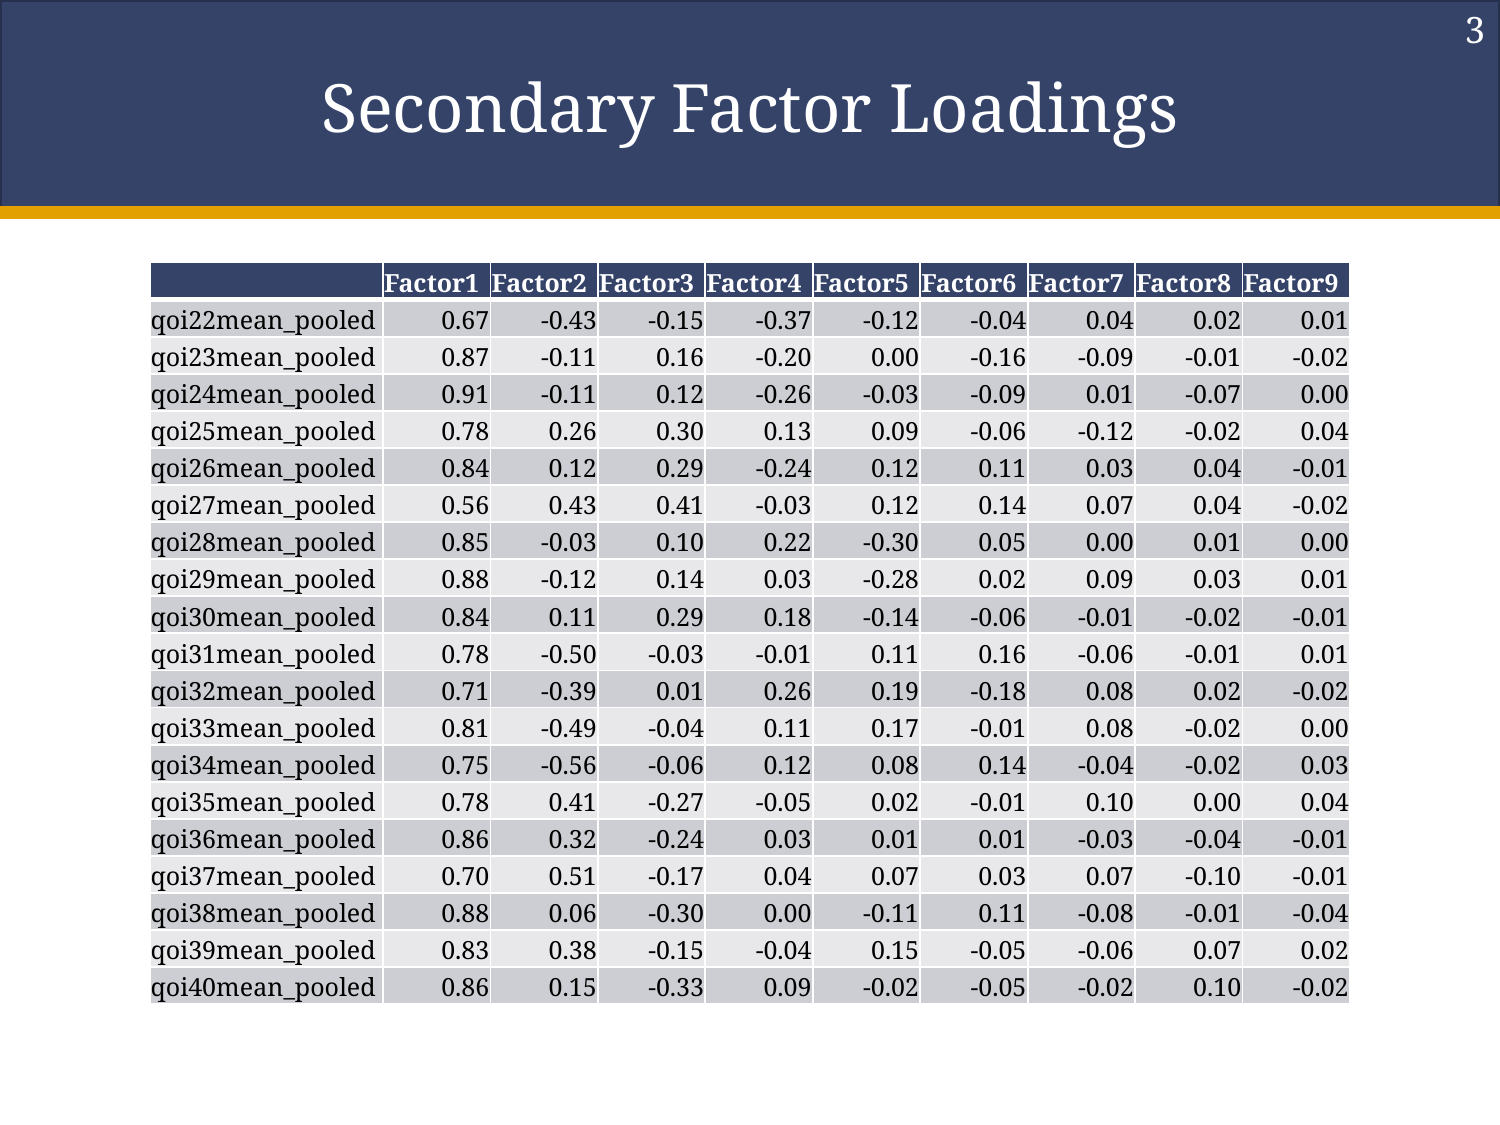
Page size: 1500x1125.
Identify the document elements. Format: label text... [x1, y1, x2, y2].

table_cell -0.33 [599, 968, 704, 1003]
table_cell 0.01 [921, 820, 1027, 855]
table_cell -0.04 [706, 931, 812, 966]
table_cell qoi36mean_pooled [151, 820, 382, 855]
table_cell -0.15 [599, 302, 704, 336]
table_cell -0.02 [814, 968, 919, 1003]
table_cell 0.02 [1136, 671, 1242, 707]
table_header Factor4 [706, 263, 812, 297]
table_cell 0.11 [491, 597, 597, 632]
table_cell 0.03 [1243, 746, 1349, 781]
table_cell 0.03 [706, 820, 812, 855]
table_cell -0.01 [1243, 857, 1349, 892]
table_cell -0.17 [599, 857, 704, 892]
table_cell -0.04 [1029, 746, 1134, 781]
table_cell qoi34mean_pooled [151, 746, 382, 781]
table_cell 0.02 [814, 783, 919, 818]
table_cell 0.14 [921, 486, 1027, 521]
table_cell -0.02 [1029, 968, 1134, 1003]
table_cell 0.13 [706, 412, 812, 447]
table_header Factor3 [599, 263, 704, 297]
table_cell -0.01 [1243, 597, 1349, 632]
table_cell 0.01 [1243, 302, 1349, 336]
table_cell 0.08 [1029, 708, 1134, 744]
table_cell -0.01 [1243, 449, 1349, 484]
table_cell -0.02 [1243, 338, 1349, 373]
table_cell -0.11 [491, 375, 597, 410]
table_cell -0.03 [1029, 820, 1134, 855]
table_cell 0.29 [599, 597, 704, 632]
table_cell 0.07 [814, 857, 919, 892]
table_cell 0.01 [814, 820, 919, 855]
table_cell 0.11 [706, 708, 812, 744]
table_cell -0.02 [1136, 412, 1242, 447]
table_cell qoi39mean_pooled [151, 931, 382, 966]
table_cell 0.00 [814, 338, 919, 373]
table_cell qoi24mean_pooled [151, 375, 382, 410]
table_cell 0.03 [1136, 560, 1242, 595]
table_cell 0.03 [706, 560, 812, 595]
table_header [151, 263, 382, 297]
table_cell -0.24 [706, 449, 812, 484]
table_cell 0.12 [599, 375, 704, 410]
table_cell 0.16 [599, 338, 704, 373]
table_cell 0.00 [1136, 783, 1242, 818]
table_cell 0.04 [1136, 486, 1242, 521]
table_cell 0.86 [384, 968, 490, 1003]
table_cell qoi40mean_pooled [151, 968, 382, 1003]
table_cell qoi31mean_pooled [151, 634, 382, 670]
table_cell -0.06 [921, 412, 1027, 447]
table_header Factor1 [384, 263, 490, 297]
table_cell 0.10 [1136, 968, 1242, 1003]
table_cell 0.12 [814, 449, 919, 484]
table_cell -0.03 [599, 634, 704, 670]
table_cell 0.56 [384, 486, 490, 521]
table_cell 0.03 [1029, 449, 1134, 484]
table_cell -0.15 [599, 931, 704, 966]
table_cell 0.32 [491, 820, 597, 855]
table_cell -0.16 [921, 338, 1027, 373]
table_cell -0.18 [921, 671, 1027, 707]
table_cell 0.91 [384, 375, 490, 410]
table_cell 0.03 [921, 857, 1027, 892]
table_header Factor2 [491, 263, 597, 297]
table_cell 0.00 [1243, 708, 1349, 744]
table_cell -0.49 [491, 708, 597, 744]
table_cell -0.05 [921, 968, 1027, 1003]
table_cell 0.26 [491, 412, 597, 447]
table_cell -0.01 [921, 783, 1027, 818]
table_cell -0.02 [1243, 486, 1349, 521]
table_cell 0.85 [384, 523, 490, 558]
table_cell 0.88 [384, 894, 490, 929]
table_cell 0.12 [706, 746, 812, 781]
table_cell -0.11 [814, 894, 919, 929]
table_cell 0.14 [921, 746, 1027, 781]
table_cell 0.38 [491, 931, 597, 966]
table_cell 0.26 [706, 671, 812, 707]
table_cell -0.14 [814, 597, 919, 632]
table_cell qoi30mean_pooled [151, 597, 382, 632]
table_cell 0.29 [599, 449, 704, 484]
table_cell 0.06 [491, 894, 597, 929]
table_cell -0.24 [599, 820, 704, 855]
table_cell -0.26 [706, 375, 812, 410]
table_cell 0.70 [384, 857, 490, 892]
table_cell -0.04 [1136, 820, 1242, 855]
table_cell -0.02 [1243, 968, 1349, 1003]
table_header Factor7 [1029, 263, 1134, 297]
table_cell -0.02 [1243, 671, 1349, 707]
table_cell -0.08 [1029, 894, 1134, 929]
table_header Factor6 [921, 263, 1027, 297]
table_cell 0.78 [384, 412, 490, 447]
table_cell -0.06 [921, 597, 1027, 632]
table_cell 0.07 [1136, 931, 1242, 966]
table_cell 0.09 [1029, 560, 1134, 595]
table_cell 0.10 [599, 523, 704, 558]
table_cell -0.06 [599, 746, 704, 781]
table_cell -0.07 [1136, 375, 1242, 410]
table_cell -0.28 [814, 560, 919, 595]
table_cell -0.04 [1243, 894, 1349, 929]
table_cell -0.01 [1243, 820, 1349, 855]
table_cell 0.30 [599, 412, 704, 447]
table_cell 0.11 [921, 894, 1027, 929]
table_cell -0.01 [706, 634, 812, 670]
table_cell qoi37mean_pooled [151, 857, 382, 892]
table_cell 0.04 [1029, 302, 1134, 336]
table_cell 0.00 [1029, 523, 1134, 558]
table_cell 0.04 [1136, 449, 1242, 484]
table_cell 0.88 [384, 560, 490, 595]
title Secondary Factor Loadings [75, 12, 1425, 200]
table_cell 0.00 [1243, 523, 1349, 558]
table_cell -0.02 [1136, 746, 1242, 781]
table_cell 0.41 [599, 486, 704, 521]
table_cell 0.84 [384, 449, 490, 484]
table_cell 0.78 [384, 783, 490, 818]
table_cell -0.05 [706, 783, 812, 818]
table_cell -0.01 [1029, 597, 1134, 632]
table_cell 0.12 [814, 486, 919, 521]
table_cell -0.09 [921, 375, 1027, 410]
table_cell -0.04 [921, 302, 1027, 336]
table_cell -0.39 [491, 671, 597, 707]
table_cell -0.56 [491, 746, 597, 781]
table_cell 0.09 [814, 412, 919, 447]
table_cell 0.05 [921, 523, 1027, 558]
table_cell 0.02 [921, 560, 1027, 595]
table_cell -0.04 [599, 708, 704, 744]
table_cell 0.01 [1029, 375, 1134, 410]
table_cell -0.30 [814, 523, 919, 558]
table_cell -0.02 [1136, 708, 1242, 744]
table_cell -0.12 [814, 302, 919, 336]
table_header Factor8 [1136, 263, 1242, 297]
table_cell 0.02 [1243, 931, 1349, 966]
table_cell 0.11 [921, 449, 1027, 484]
table_cell -0.06 [1029, 634, 1134, 670]
table_cell 0.17 [814, 708, 919, 744]
table_cell 0.04 [1243, 412, 1349, 447]
table_cell -0.02 [1136, 597, 1242, 632]
table_cell 0.51 [491, 857, 597, 892]
table_cell 0.04 [1243, 783, 1349, 818]
table_cell qoi38mean_pooled [151, 894, 382, 929]
table_cell -0.20 [706, 338, 812, 373]
table_cell -0.01 [921, 708, 1027, 744]
table_header Factor9 [1243, 263, 1349, 297]
table_cell -0.03 [814, 375, 919, 410]
table_cell 0.07 [1029, 857, 1134, 892]
table_cell qoi22mean_pooled [151, 302, 382, 336]
table_cell 0.71 [384, 671, 490, 707]
table_cell -0.03 [706, 486, 812, 521]
slide_number 3 [1149, 0, 1500, 60]
table_cell qoi26mean_pooled [151, 449, 382, 484]
table_cell 0.22 [706, 523, 812, 558]
table_cell 0.18 [706, 597, 812, 632]
table_cell -0.03 [491, 523, 597, 558]
table_cell qoi29mean_pooled [151, 560, 382, 595]
table_cell 0.14 [599, 560, 704, 595]
table_cell qoi28mean_pooled [151, 523, 382, 558]
table_cell -0.10 [1136, 857, 1242, 892]
table_cell -0.43 [491, 302, 597, 336]
table_cell 0.87 [384, 338, 490, 373]
table_cell -0.05 [921, 931, 1027, 966]
table_cell -0.11 [491, 338, 597, 373]
table_cell 0.00 [706, 894, 812, 929]
table_cell qoi33mean_pooled [151, 708, 382, 744]
table_cell 0.83 [384, 931, 490, 966]
table_cell -0.01 [1136, 894, 1242, 929]
table_cell 0.10 [1029, 783, 1134, 818]
table_cell 0.16 [921, 634, 1027, 670]
table_cell 0.01 [1136, 523, 1242, 558]
table_cell 0.08 [1029, 671, 1134, 707]
table_cell -0.01 [1136, 338, 1242, 373]
table_cell -0.50 [491, 634, 597, 670]
table_cell 0.04 [706, 857, 812, 892]
table_cell 0.08 [814, 746, 919, 781]
table_cell -0.06 [1029, 931, 1134, 966]
table_cell 0.41 [491, 783, 597, 818]
table_cell 0.12 [491, 449, 597, 484]
table_cell -0.27 [599, 783, 704, 818]
table_cell -0.12 [491, 560, 597, 595]
table_cell 0.01 [1243, 634, 1349, 670]
table_cell 0.43 [491, 486, 597, 521]
table_cell 0.02 [1136, 302, 1242, 336]
table_cell 0.81 [384, 708, 490, 744]
table_cell qoi27mean_pooled [151, 486, 382, 521]
table_cell -0.30 [599, 894, 704, 929]
table_cell 0.00 [1243, 375, 1349, 410]
table_cell 0.86 [384, 820, 490, 855]
table_cell qoi23mean_pooled [151, 338, 382, 373]
table_cell -0.37 [706, 302, 812, 336]
table_cell 0.01 [1243, 560, 1349, 595]
table_cell 0.11 [814, 634, 919, 670]
table_cell qoi25mean_pooled [151, 412, 382, 447]
table_cell -0.01 [1136, 634, 1242, 670]
table_header Factor5 [814, 263, 919, 297]
table_cell 0.78 [384, 634, 490, 670]
table_cell 0.07 [1029, 486, 1134, 521]
table_cell 0.09 [706, 968, 812, 1003]
table_cell 0.19 [814, 671, 919, 707]
table_cell 0.15 [814, 931, 919, 966]
table_cell qoi32mean_pooled [151, 671, 382, 707]
table_cell -0.12 [1029, 412, 1134, 447]
table_cell 0.01 [599, 671, 704, 707]
table_cell 0.84 [384, 597, 490, 632]
table_cell 0.75 [384, 746, 490, 781]
table_cell 0.15 [491, 968, 597, 1003]
table_cell -0.09 [1029, 338, 1134, 373]
table_cell qoi35mean_pooled [151, 783, 382, 818]
table_cell 0.67 [384, 302, 490, 336]
